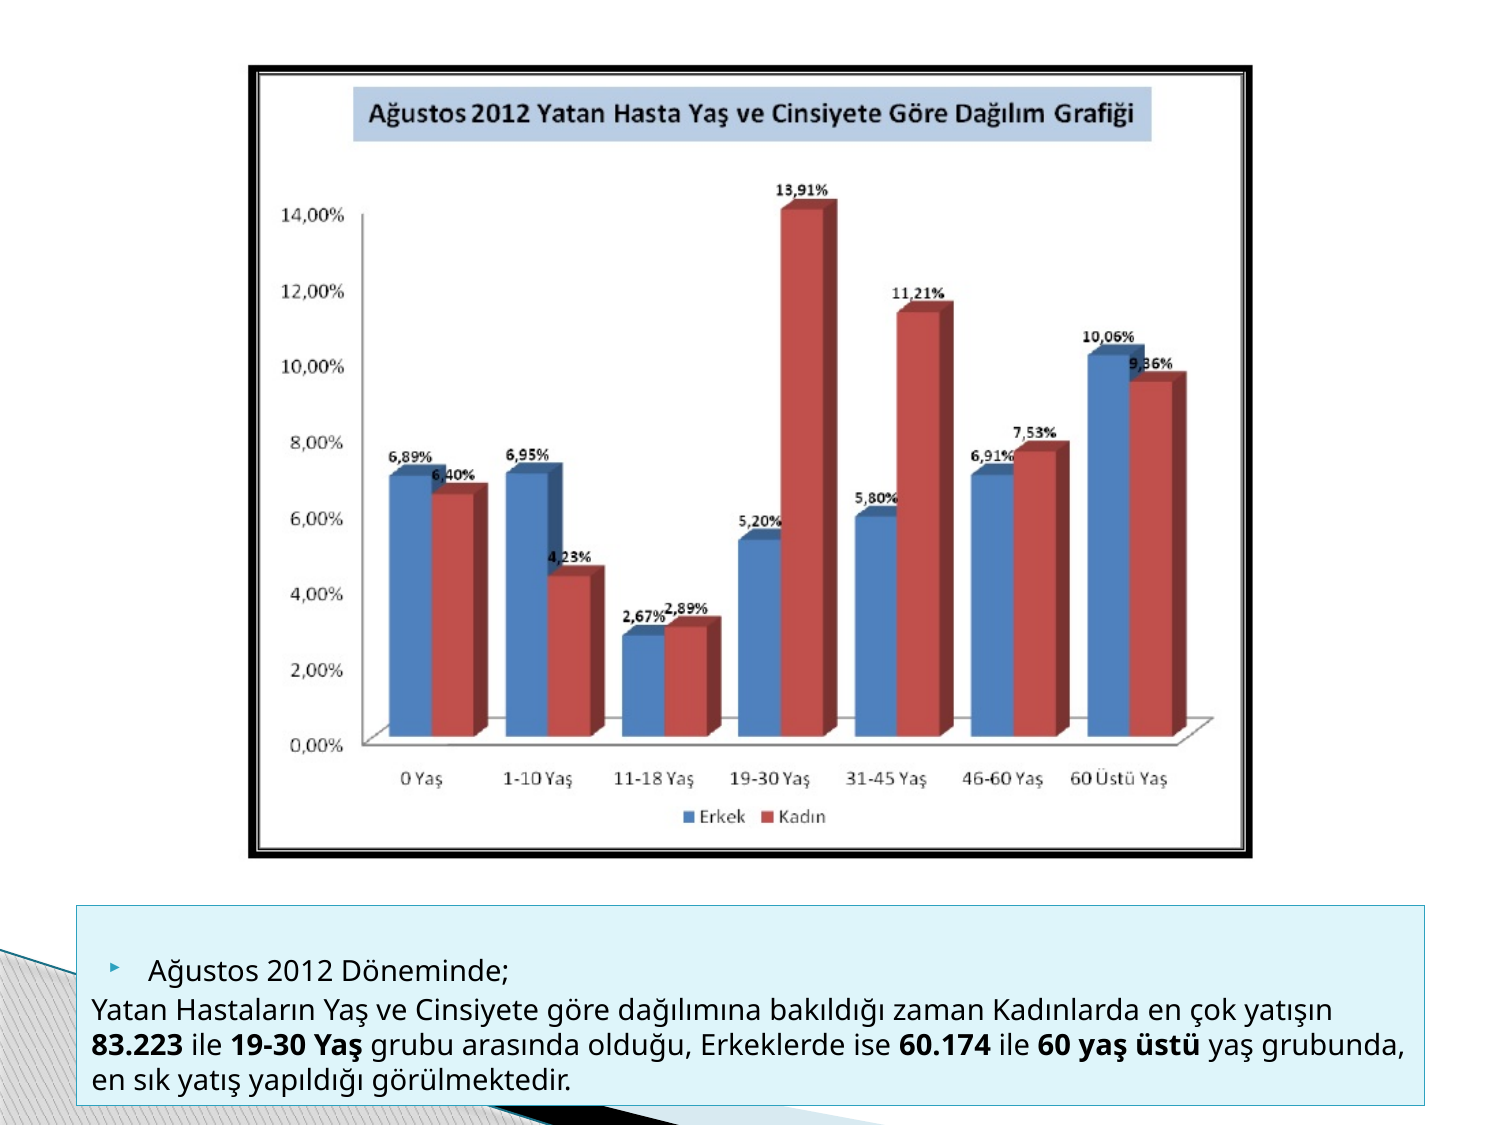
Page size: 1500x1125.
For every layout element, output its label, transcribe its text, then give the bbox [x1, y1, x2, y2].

list Ağustos 2012 Döneminde; Yatan Hastaların Yaş ve Cinsiyete göre dağılımına bakıldığı zaman Kadınlarda en çok yatışın 83.223 ile 19-30 Yaş grubu arasında olduğu, Erkeklerde ise 60.174 ile 60 yaş üstü yaş grubunda, en sık yatış yapıldığı görülmektedir. [76, 905, 1425, 1106]
picture [206, 42, 1262, 880]
